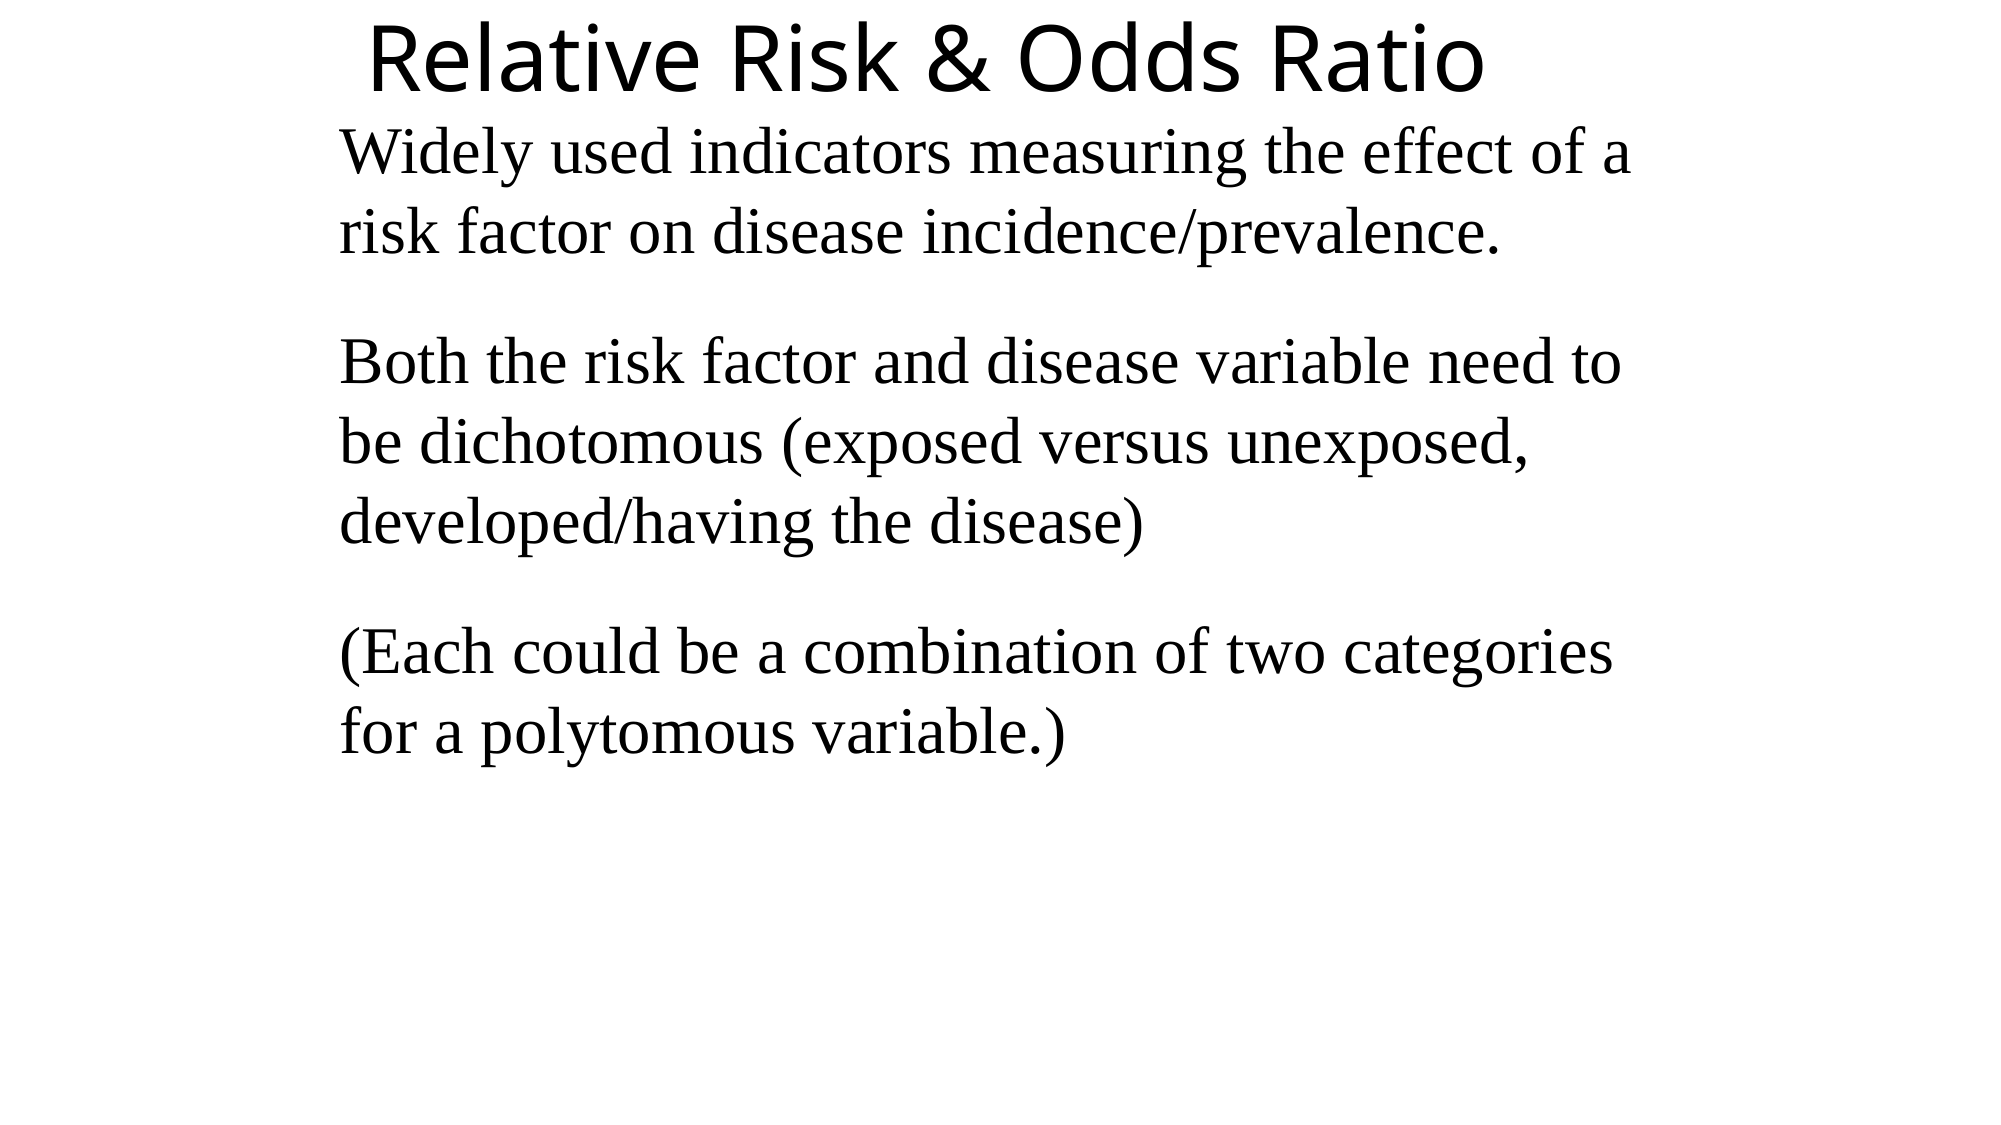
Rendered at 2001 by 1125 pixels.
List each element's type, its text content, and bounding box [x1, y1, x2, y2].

text_box Widely used indicators measuring the effect of a risk factor on disease incidence/prevalence. Both the risk factor and disease variable need to be dichotomous (exposed versus unexposed, developed/having the disease) (Each could be a combination of two categories for a polytomous variable.) [324, 99, 1700, 738]
title Relative Risk & Odds Ratio [350, 0, 1625, 99]
